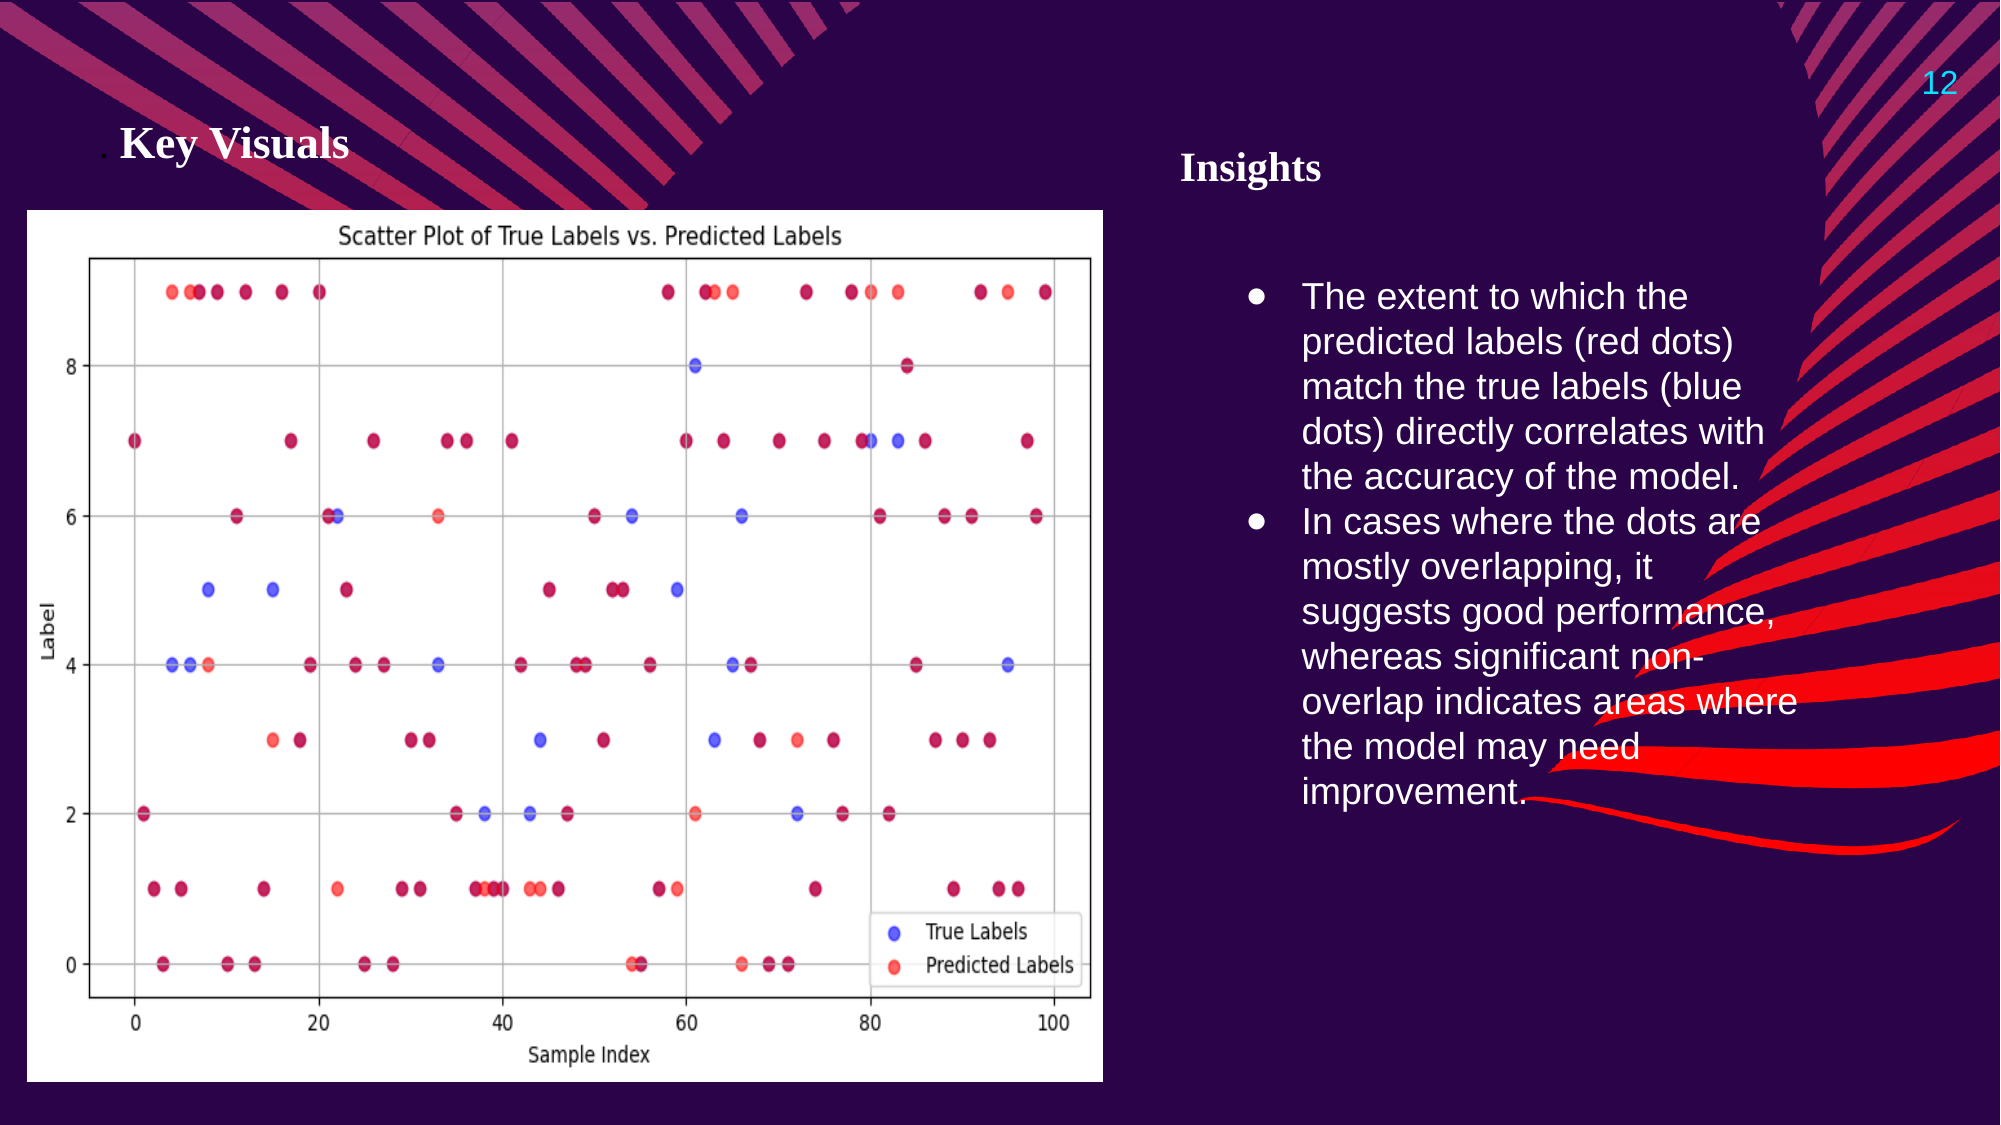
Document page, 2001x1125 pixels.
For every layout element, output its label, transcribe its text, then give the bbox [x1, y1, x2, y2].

picture [0, 0, 2000, 1125]
text_box Insights [1164, 117, 1786, 297]
text_box The extent to which the predicted labels (red dots) match the true labels (blue dots) directly correlates with the accuracy of the model. In cases where the dots are mostly overlapping, it suggests good performance, whereas significant non-overlap indicates areas where the model may need improvement. [1211, 256, 1819, 827]
slide_number ‹#› [1884, 33, 1974, 129]
text_box . Key Visuals [85, 87, 1666, 276]
